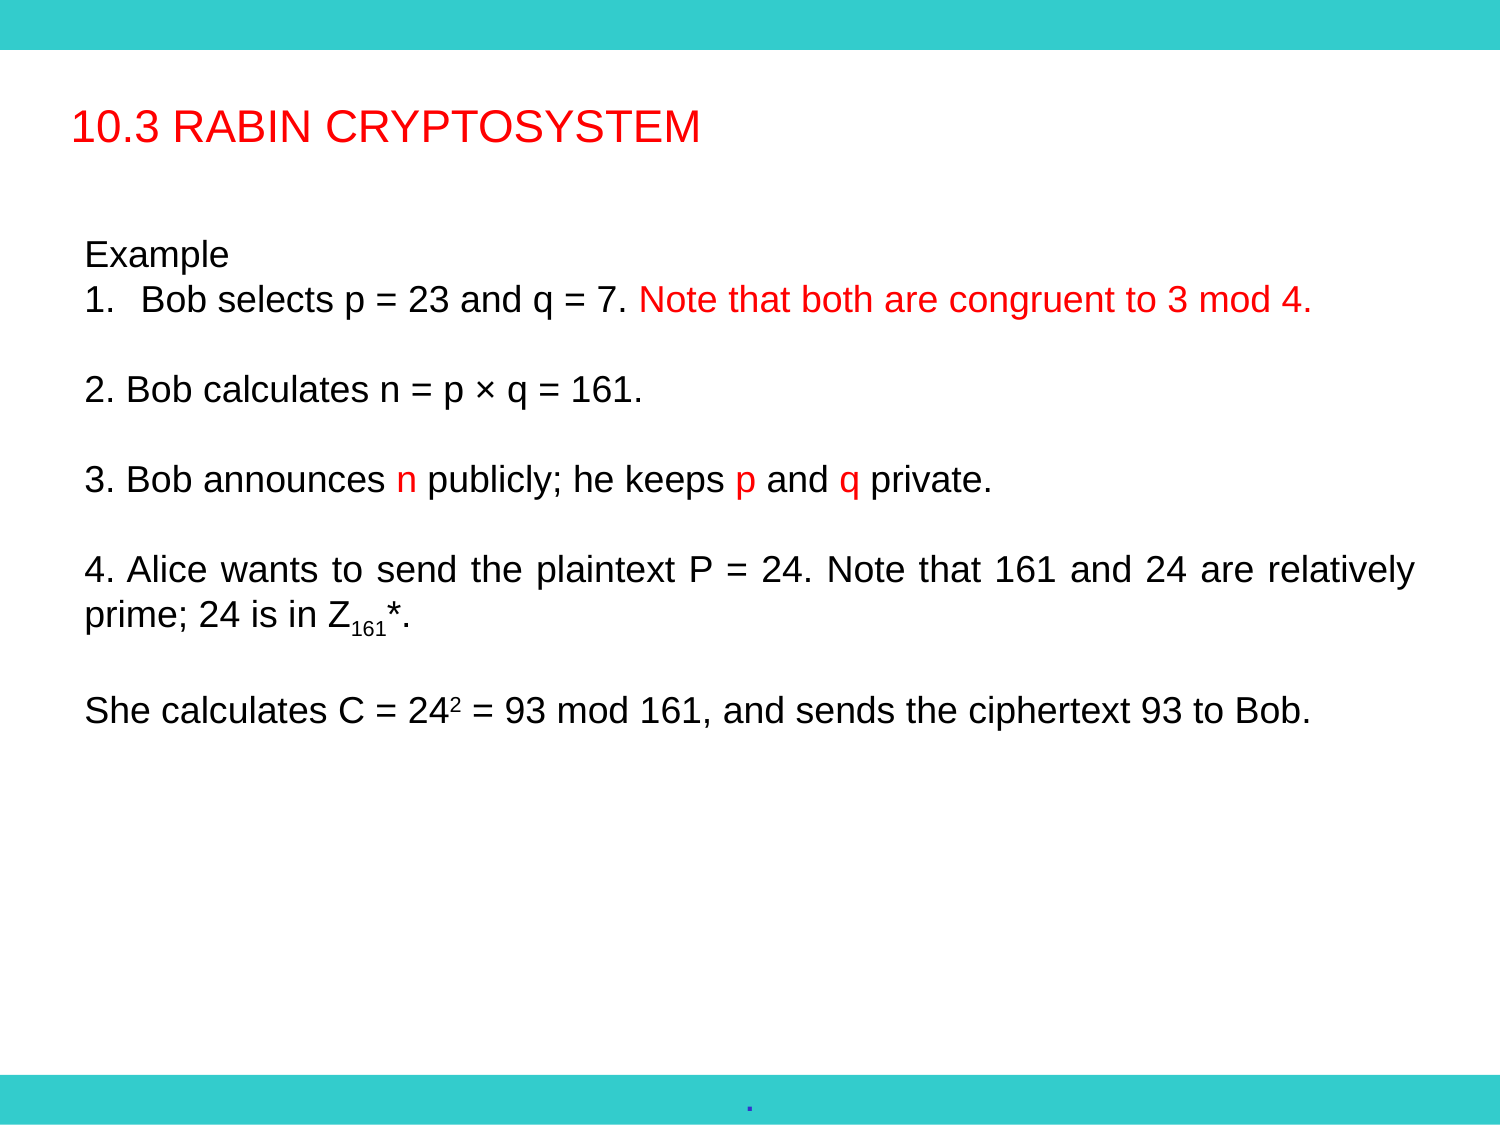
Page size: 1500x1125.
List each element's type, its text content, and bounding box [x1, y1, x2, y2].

text_box 10.3 RABIN CRYPTOSYSTEM [55, 89, 806, 160]
text_box [0, 0, 1500, 50]
text_box [371, 56, 983, 161]
text_box . [0, 1074, 1500, 1125]
text_box Example Bob selects p = 23 and q = 7. Note that both are congruent to 3 mod 4. 2. Bob calculates n = p × q = 161. 3. Bob announces n publicly; he keeps p and q private. 4. Alice wants to send the plaintext P = 24. Note that 161 and 24 are relatively prime; 24 is in Z161*. She calculates C = 242 = 93 mod 161, and sends the ciphertext 93 to Bob. [69, 222, 1431, 739]
